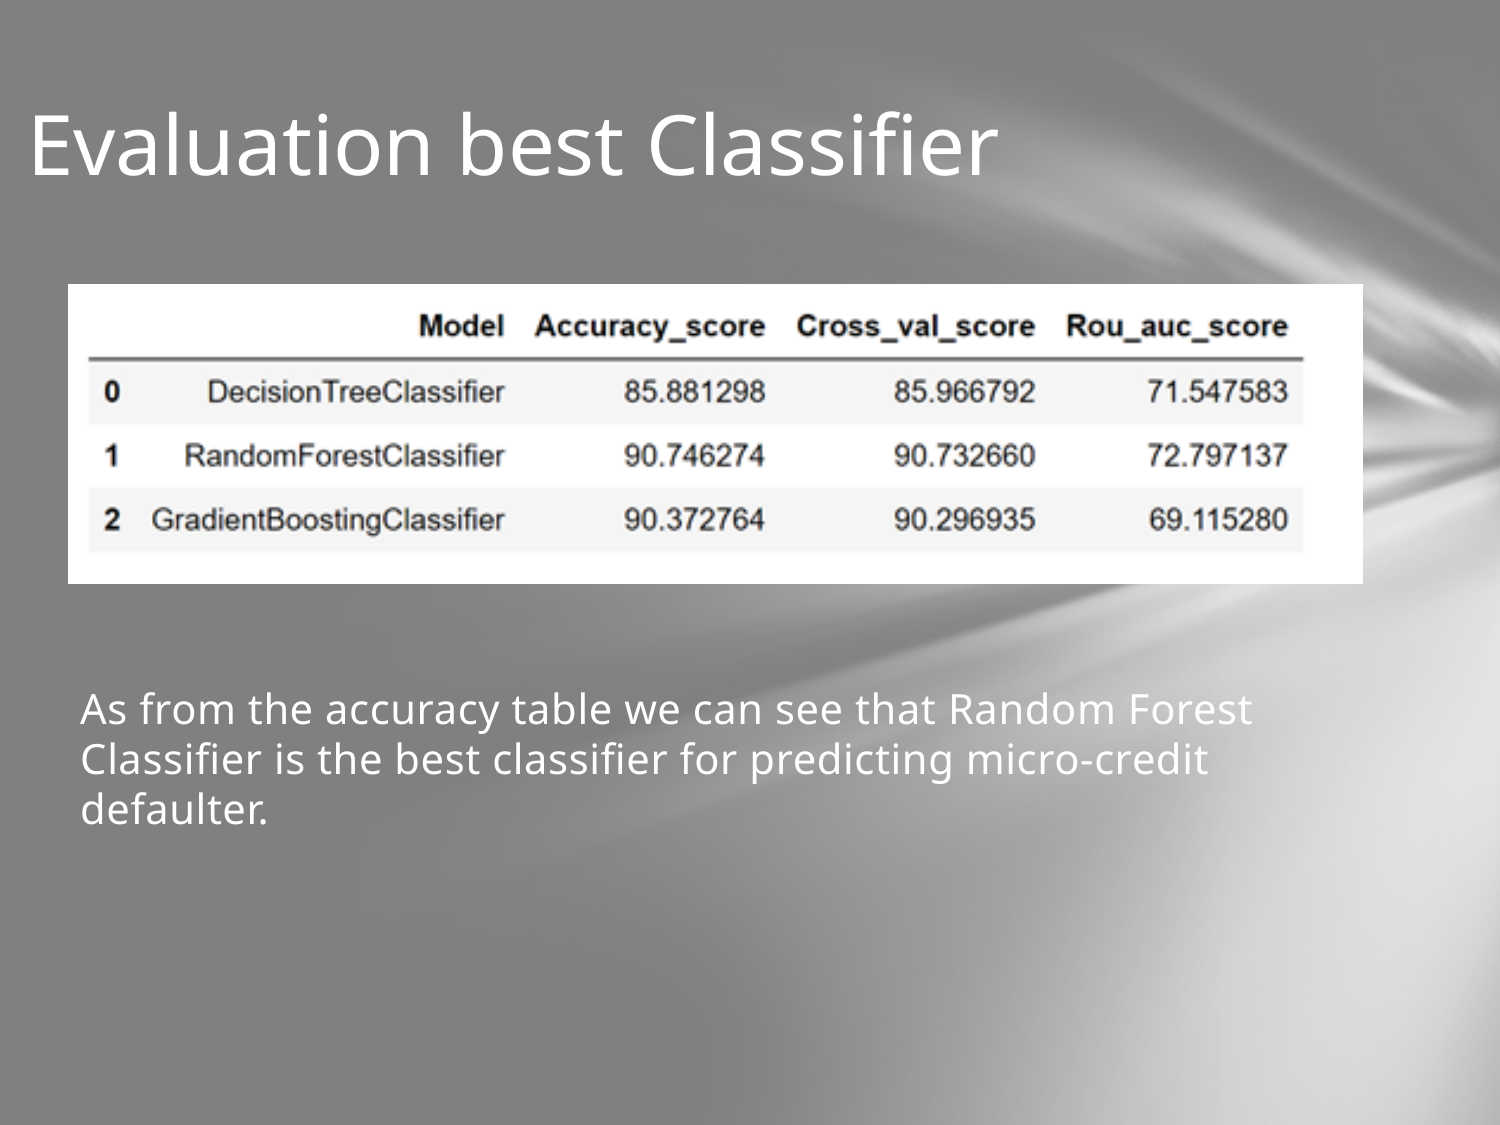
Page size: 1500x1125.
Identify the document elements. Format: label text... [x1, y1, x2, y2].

picture [68, 284, 1363, 584]
title Evaluation best Classifier [12, 24, 1273, 200]
list As from the accuracy table we can see that Random Forest Classifier is the best classifier for predicting micro-credit defaulter. [65, 675, 1378, 913]
